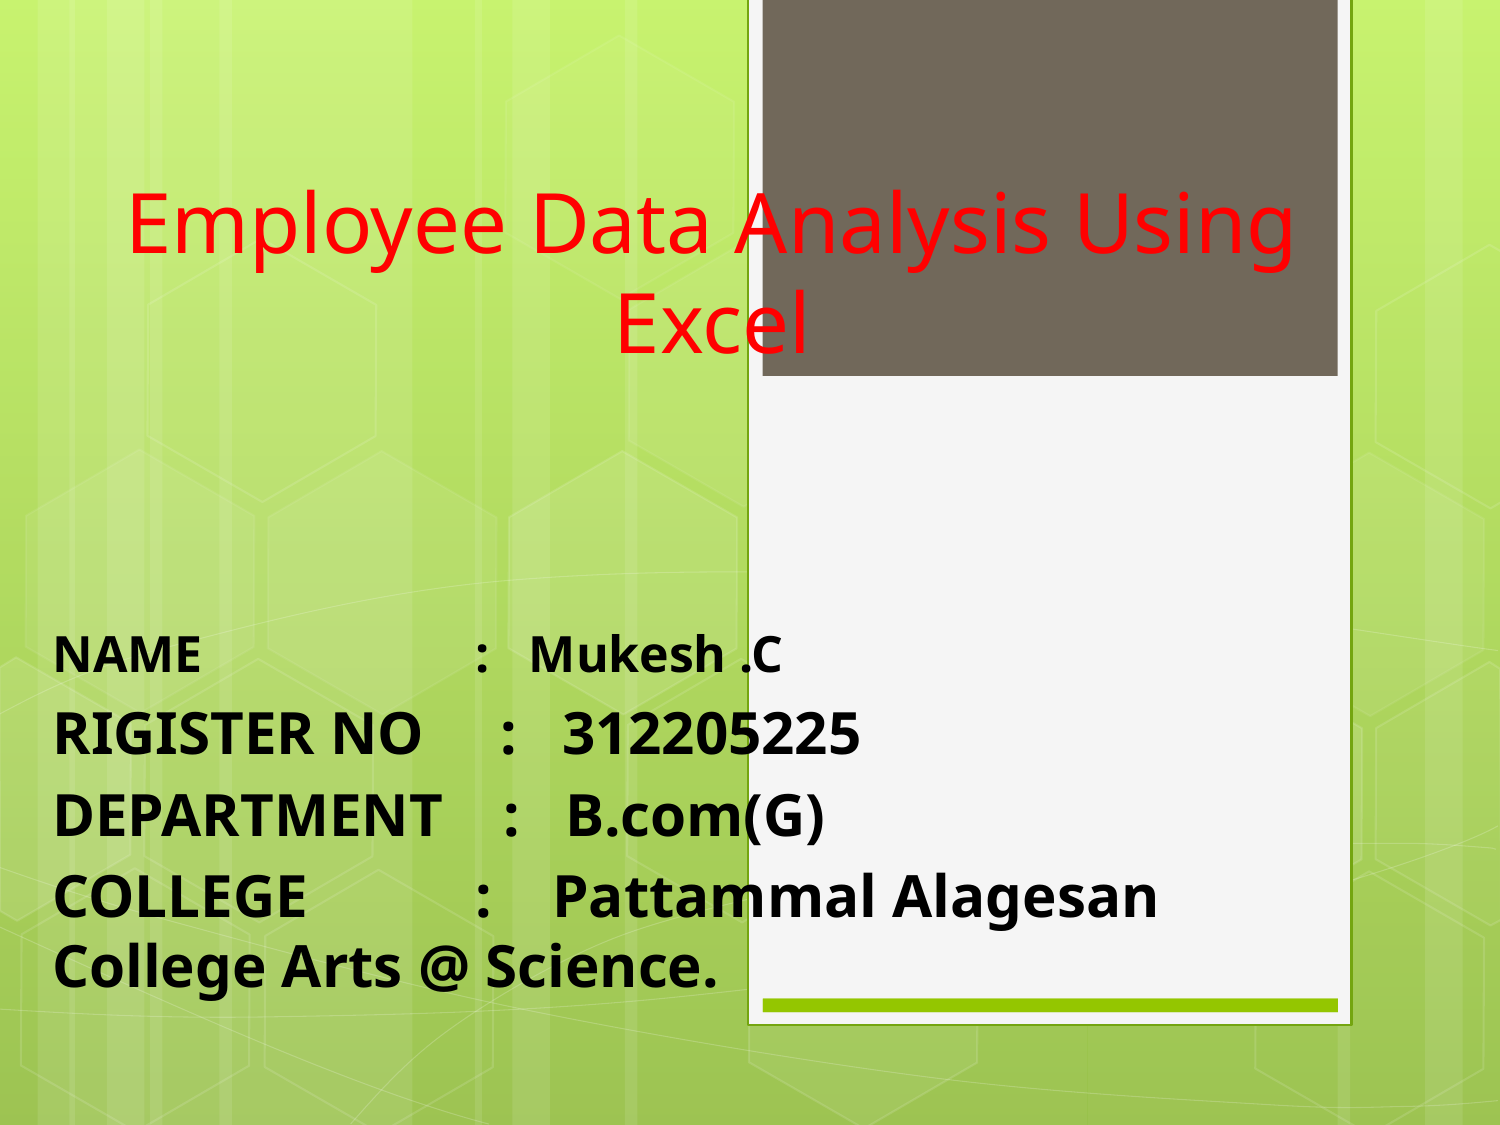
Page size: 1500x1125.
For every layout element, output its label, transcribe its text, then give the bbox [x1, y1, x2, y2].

subtitle Employee Data Analysis Using Excel NAME : Mukesh .C RIGISTER NO : 312205225 DEPARTMENT : B.com(G) COLLEGE : Pattammal Alagesan College Arts @ Science. [37, 162, 1388, 1063]
